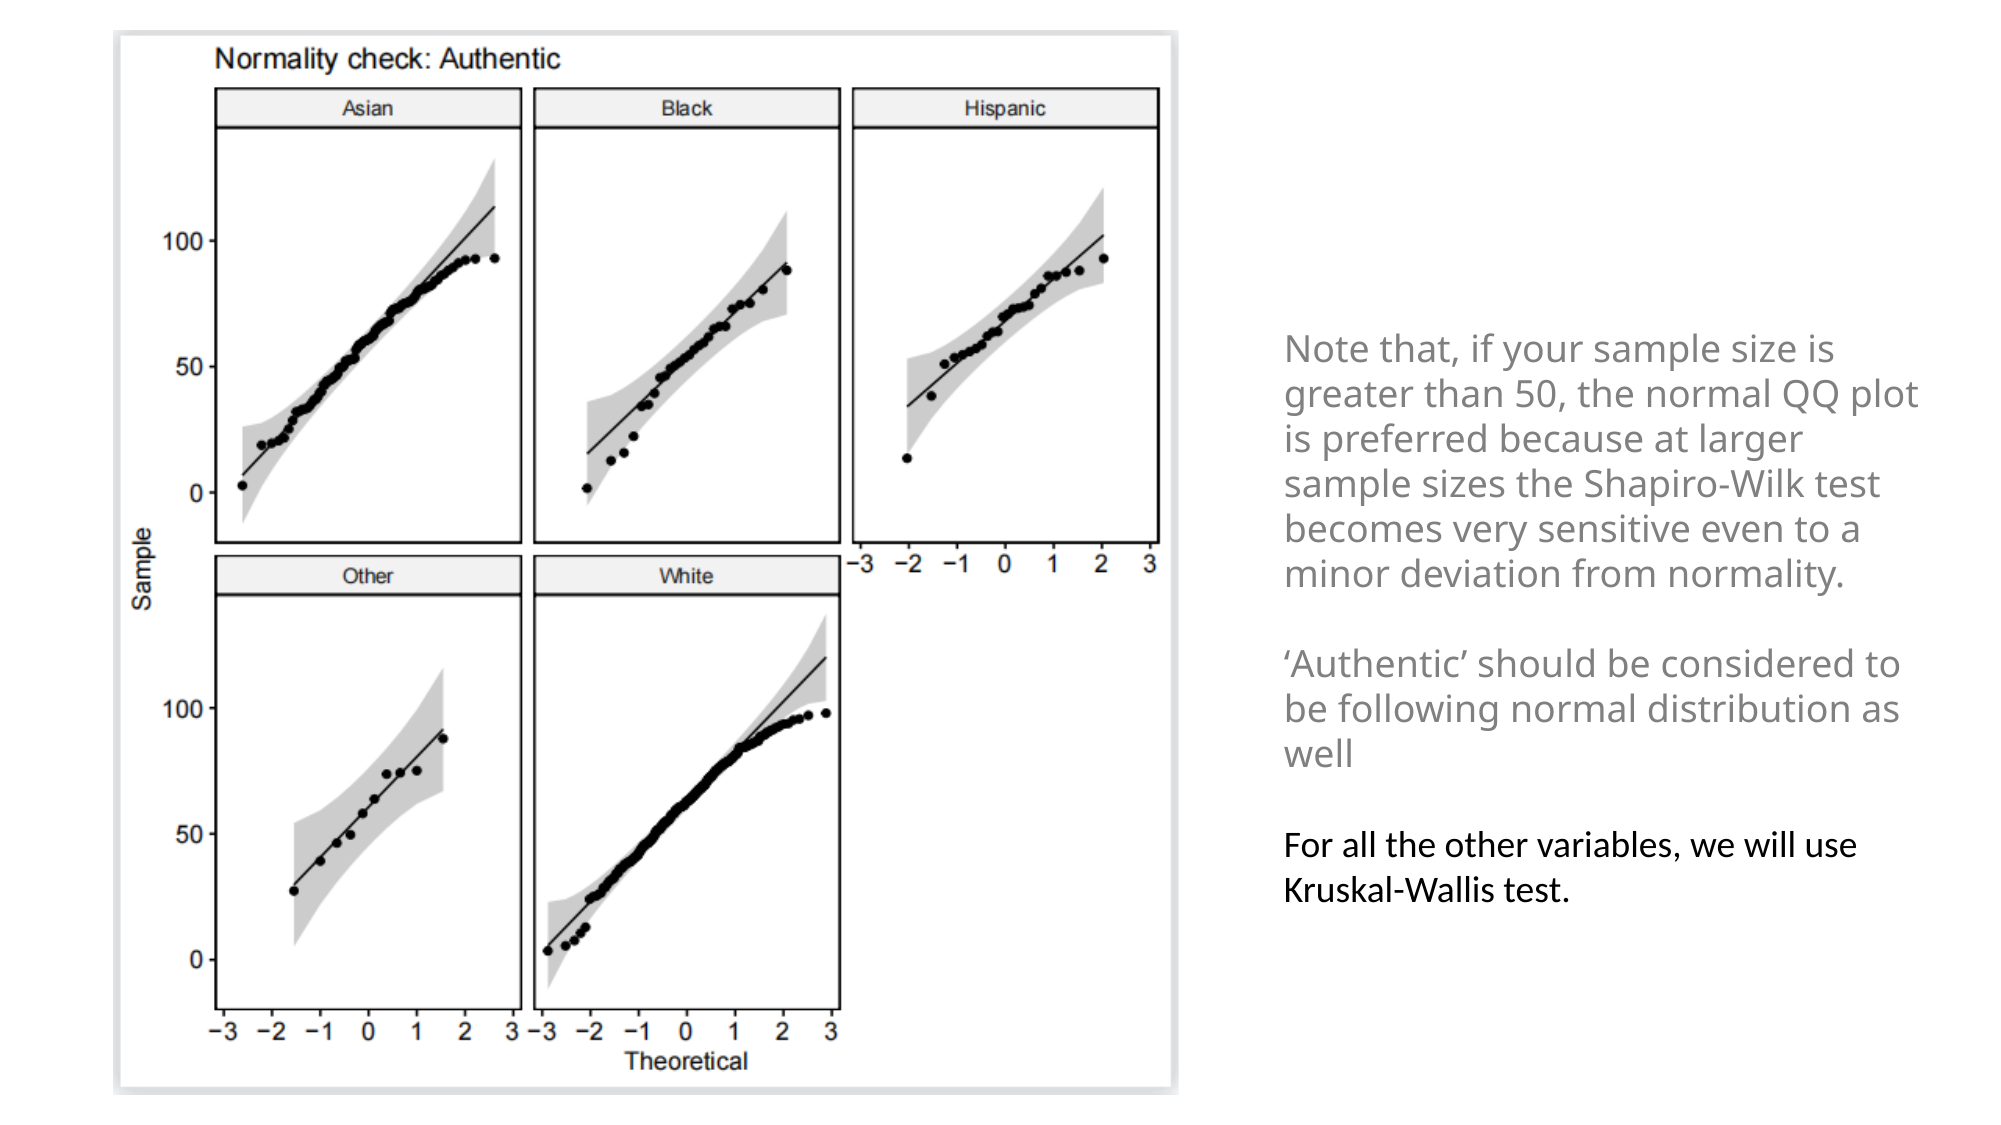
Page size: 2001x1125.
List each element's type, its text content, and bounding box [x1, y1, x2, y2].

text_box Note that, if your sample size is greater than 50, the normal QQ plot is preferred because at larger sample sizes the Shapiro-Wilk test becomes very sensitive even to a minor deviation from normality. ‘Authentic’ should be considered to be following normal distribution as well For all the other variables, we will use Kruskal-Wallis test. [1269, 317, 1943, 918]
picture [112, 30, 1179, 1095]
